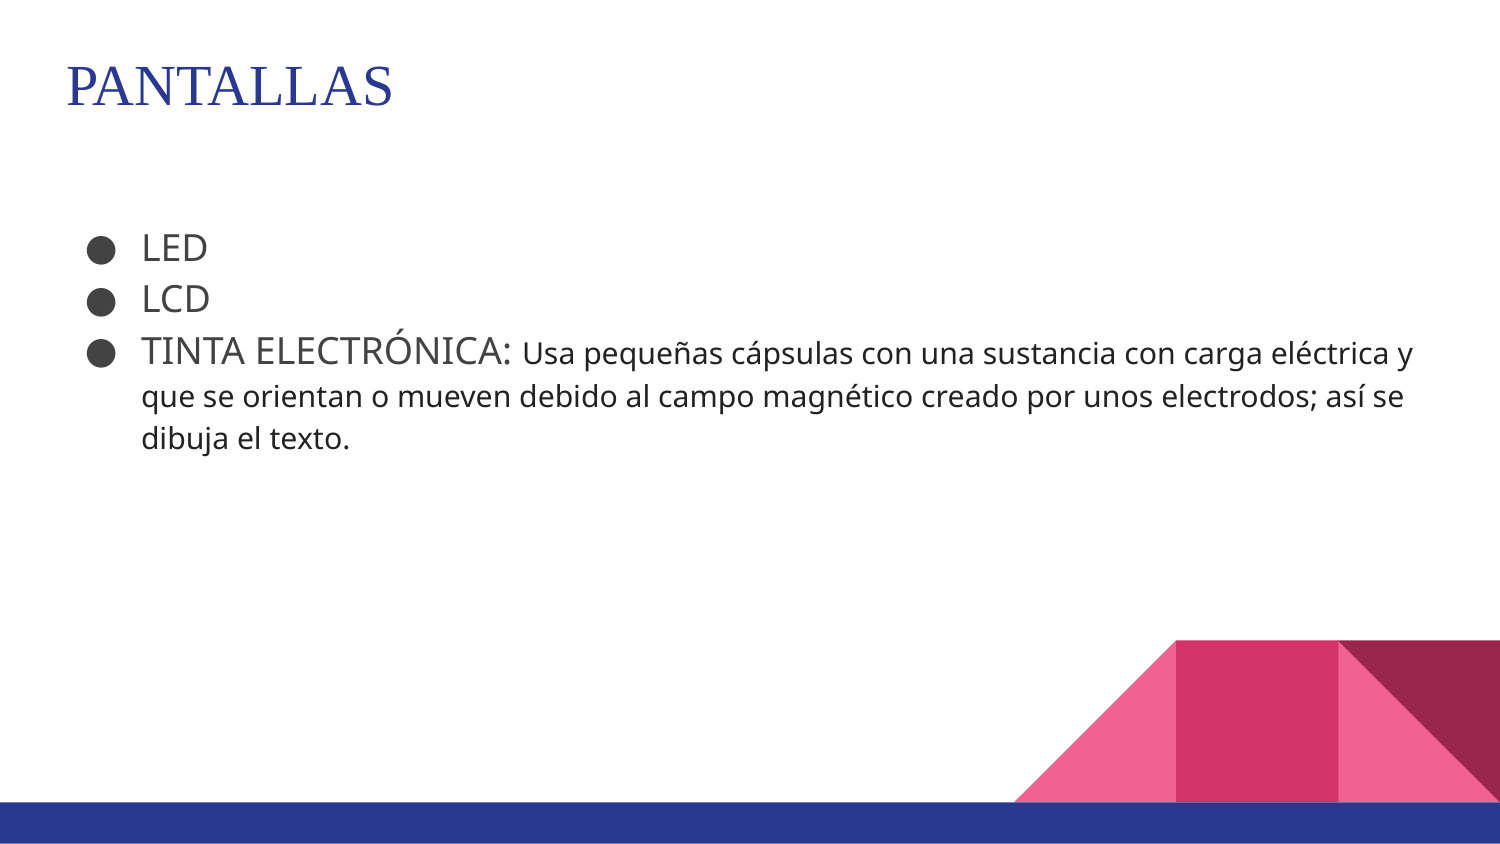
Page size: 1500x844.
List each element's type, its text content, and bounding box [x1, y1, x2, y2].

list LED LCD TINTA ELECTRÓNICA: Usa pequeñas cápsulas con una sustancia con carga eléctrica y que se orientan o mueven debido al campo magnético creado por unos electrodos; así se dibuja el texto. [51, 201, 1449, 750]
title PANTALLAS [51, 32, 1449, 133]
